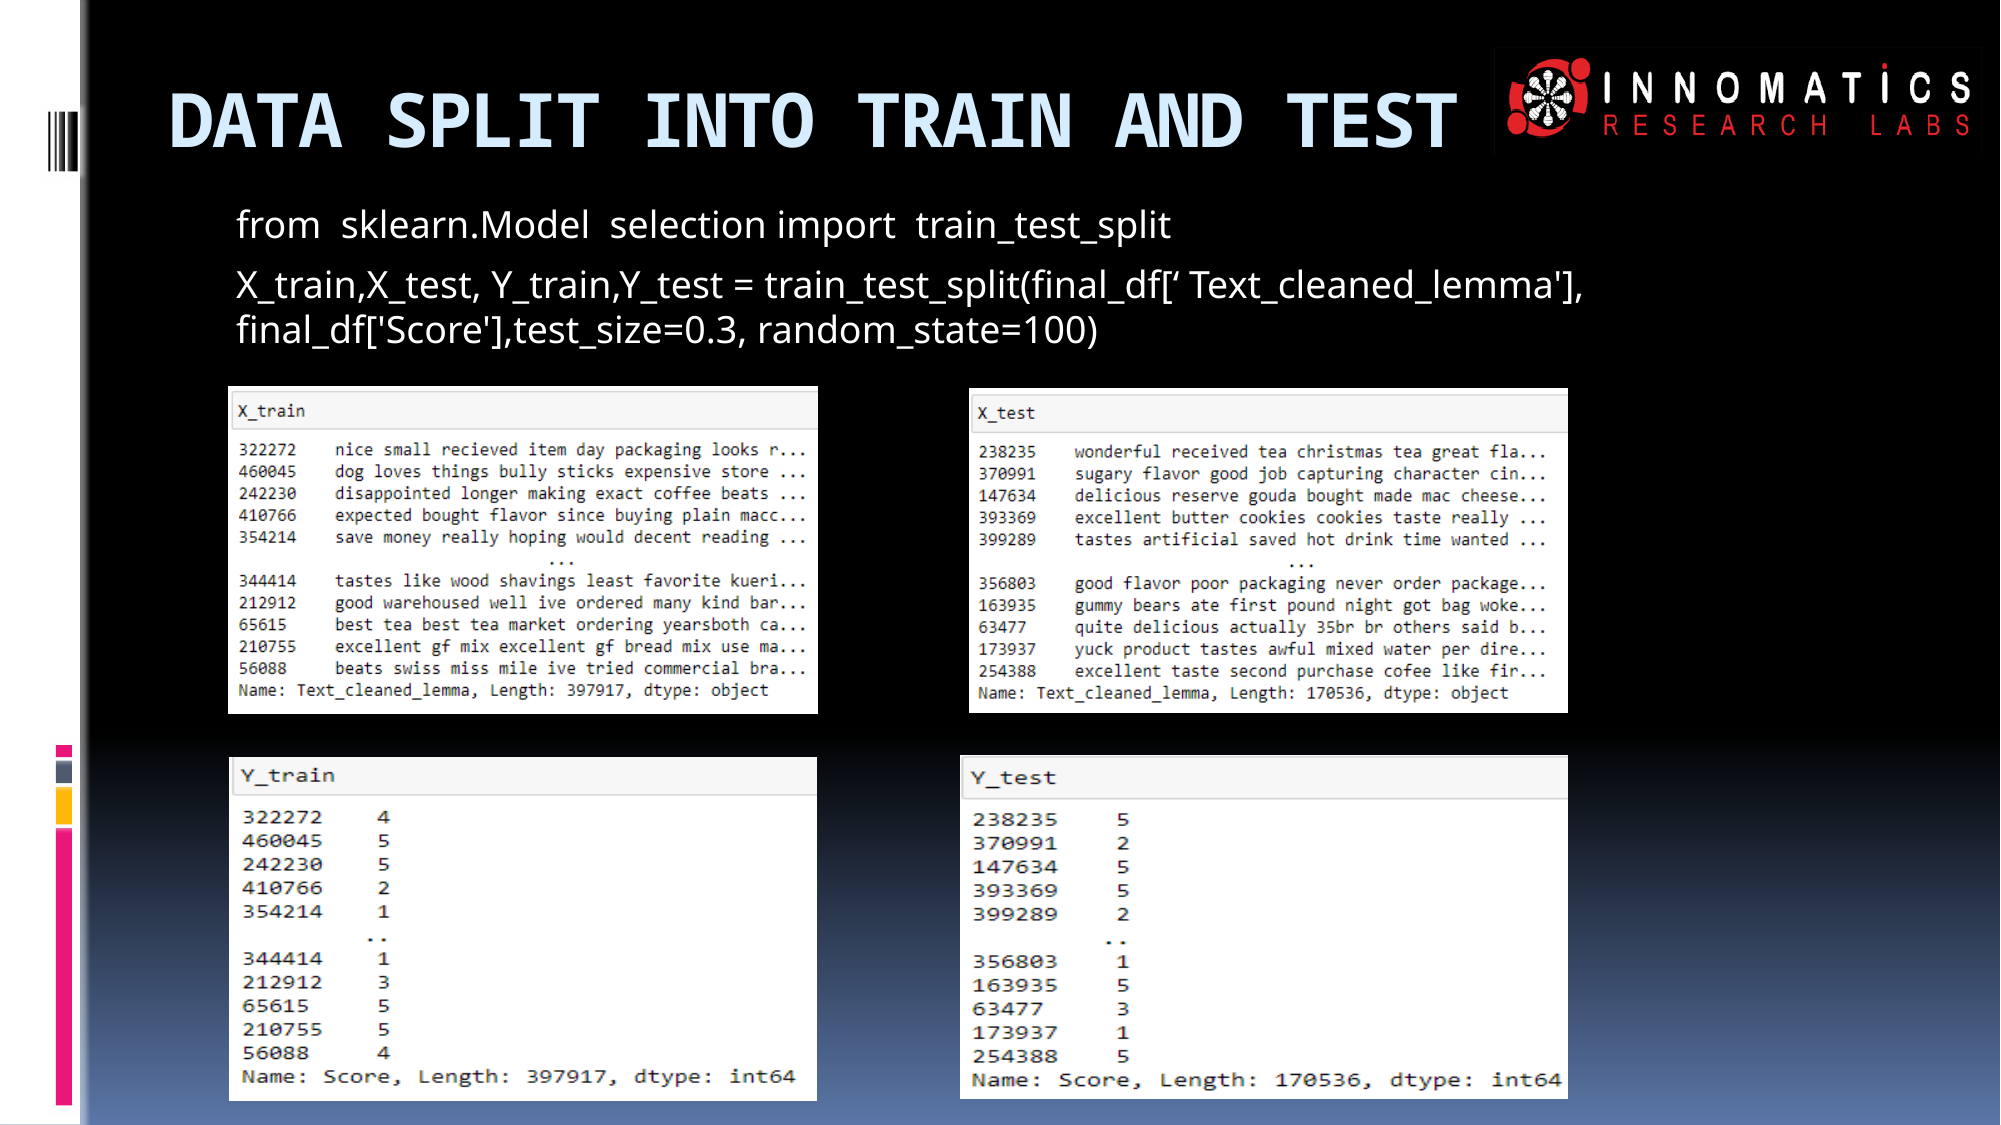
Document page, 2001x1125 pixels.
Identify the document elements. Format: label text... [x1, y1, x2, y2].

picture [229, 757, 817, 1101]
picture [960, 755, 1569, 1100]
picture [969, 388, 1568, 713]
picture [227, 385, 818, 715]
title DATA SPLIT INTO TRAIN AND TEST [0, 21, 1715, 213]
picture [1493, 47, 1982, 157]
text_box from sklearn.Model selection import train_test_split X_train,X_test, Y_train,Y_test = train_test_split(final_df[‘ Text_cleaned_lemma'], final_df['Score'],test_size=0.3, random_state=100) [212, 194, 1678, 385]
